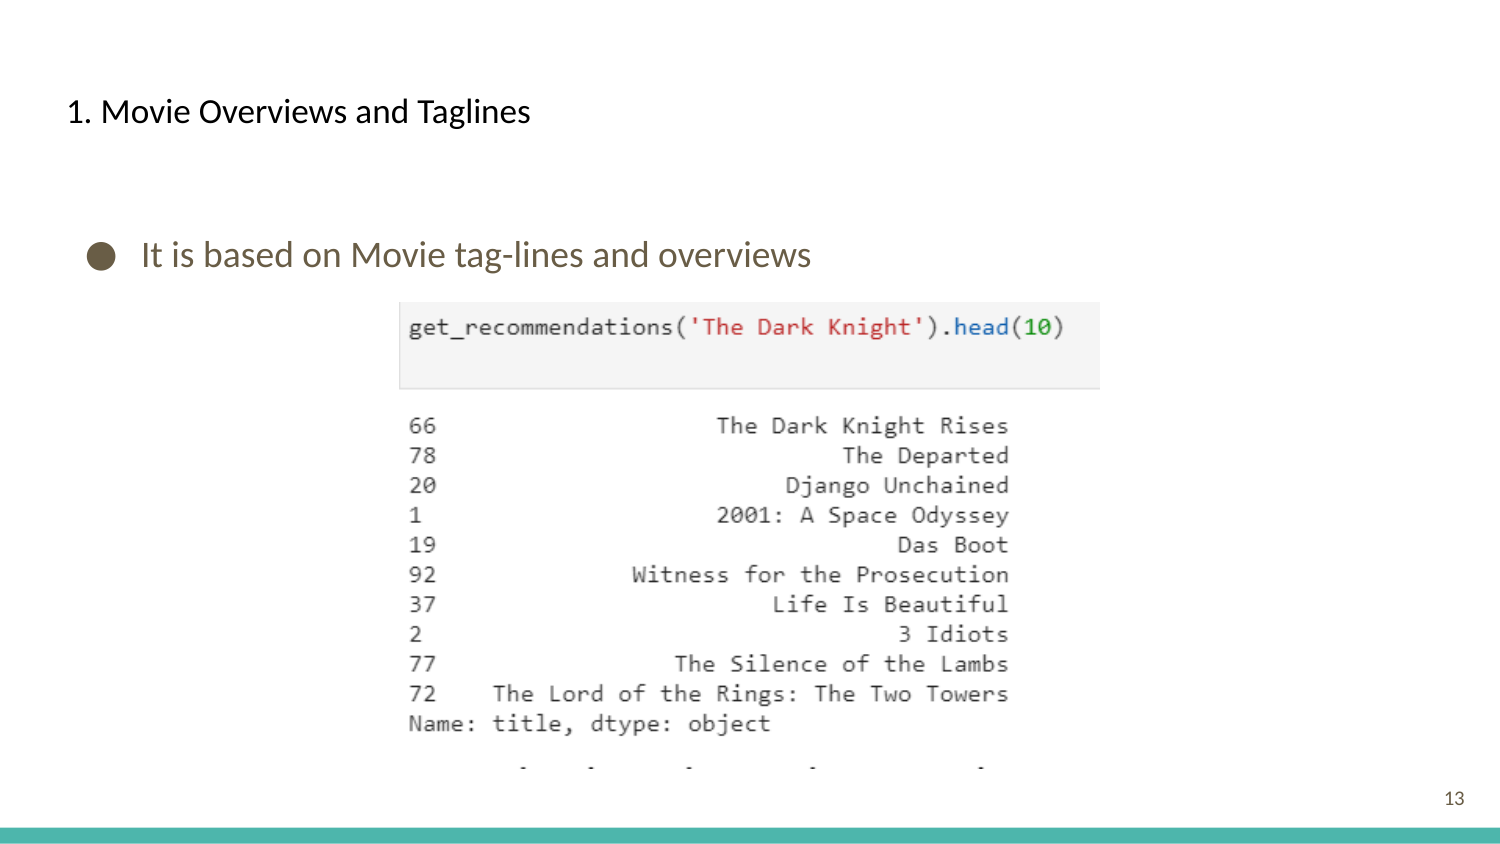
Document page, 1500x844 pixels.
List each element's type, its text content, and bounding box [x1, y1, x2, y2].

slide_number 13 [1389, 764, 1480, 830]
picture [399, 302, 1101, 769]
title 1. Movie Overviews and Taglines [51, 72, 1449, 189]
list It is based on Movie tag-lines and overviews [51, 207, 1449, 750]
